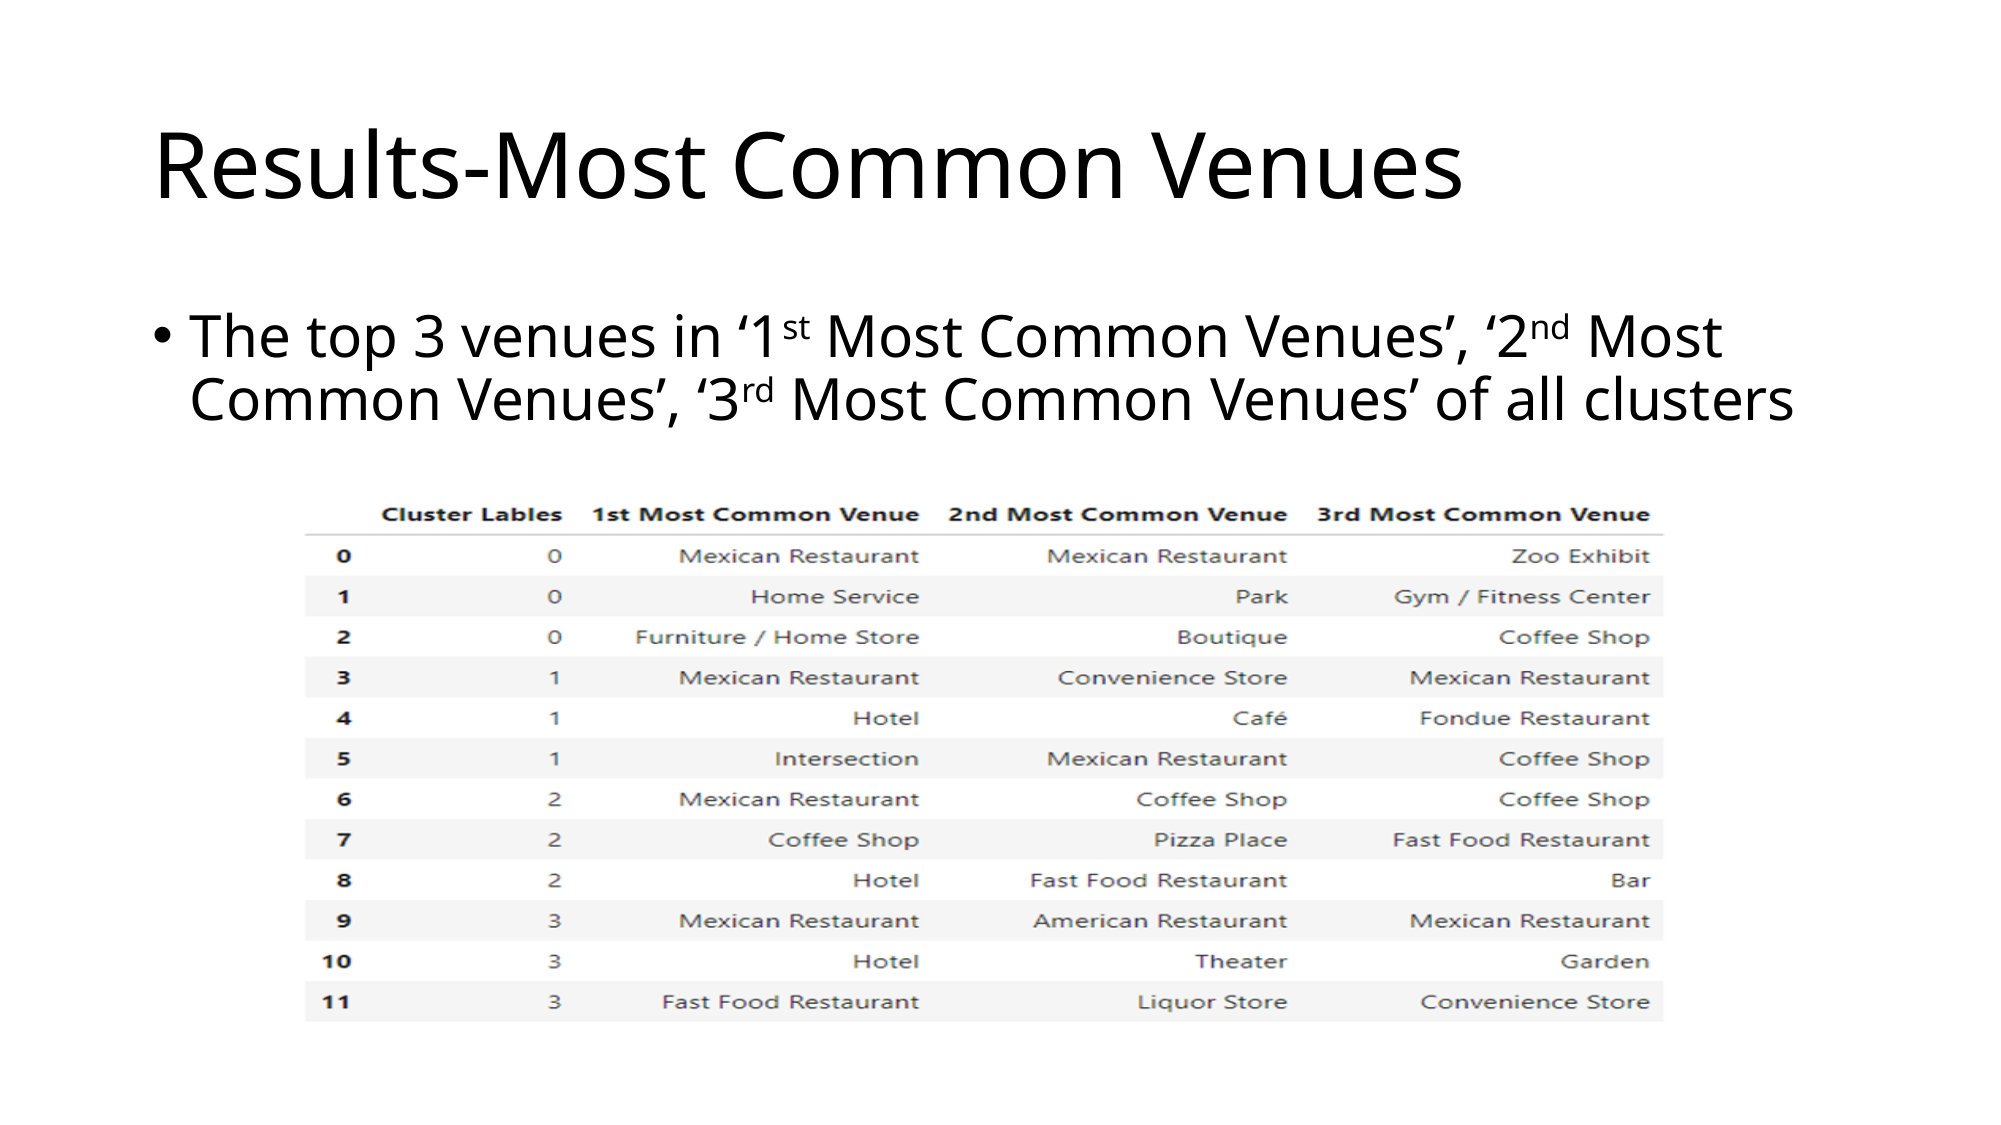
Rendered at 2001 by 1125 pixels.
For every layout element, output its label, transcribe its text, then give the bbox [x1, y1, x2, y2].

list The top 3 venues in ‘1st Most Common Venues’, ‘2nd Most Common Venues’, ‘3rd Most Common Venues’ of all clusters [137, 299, 1863, 469]
title Results-Most Common Venues [137, 59, 1863, 278]
picture [302, 490, 1671, 1030]
